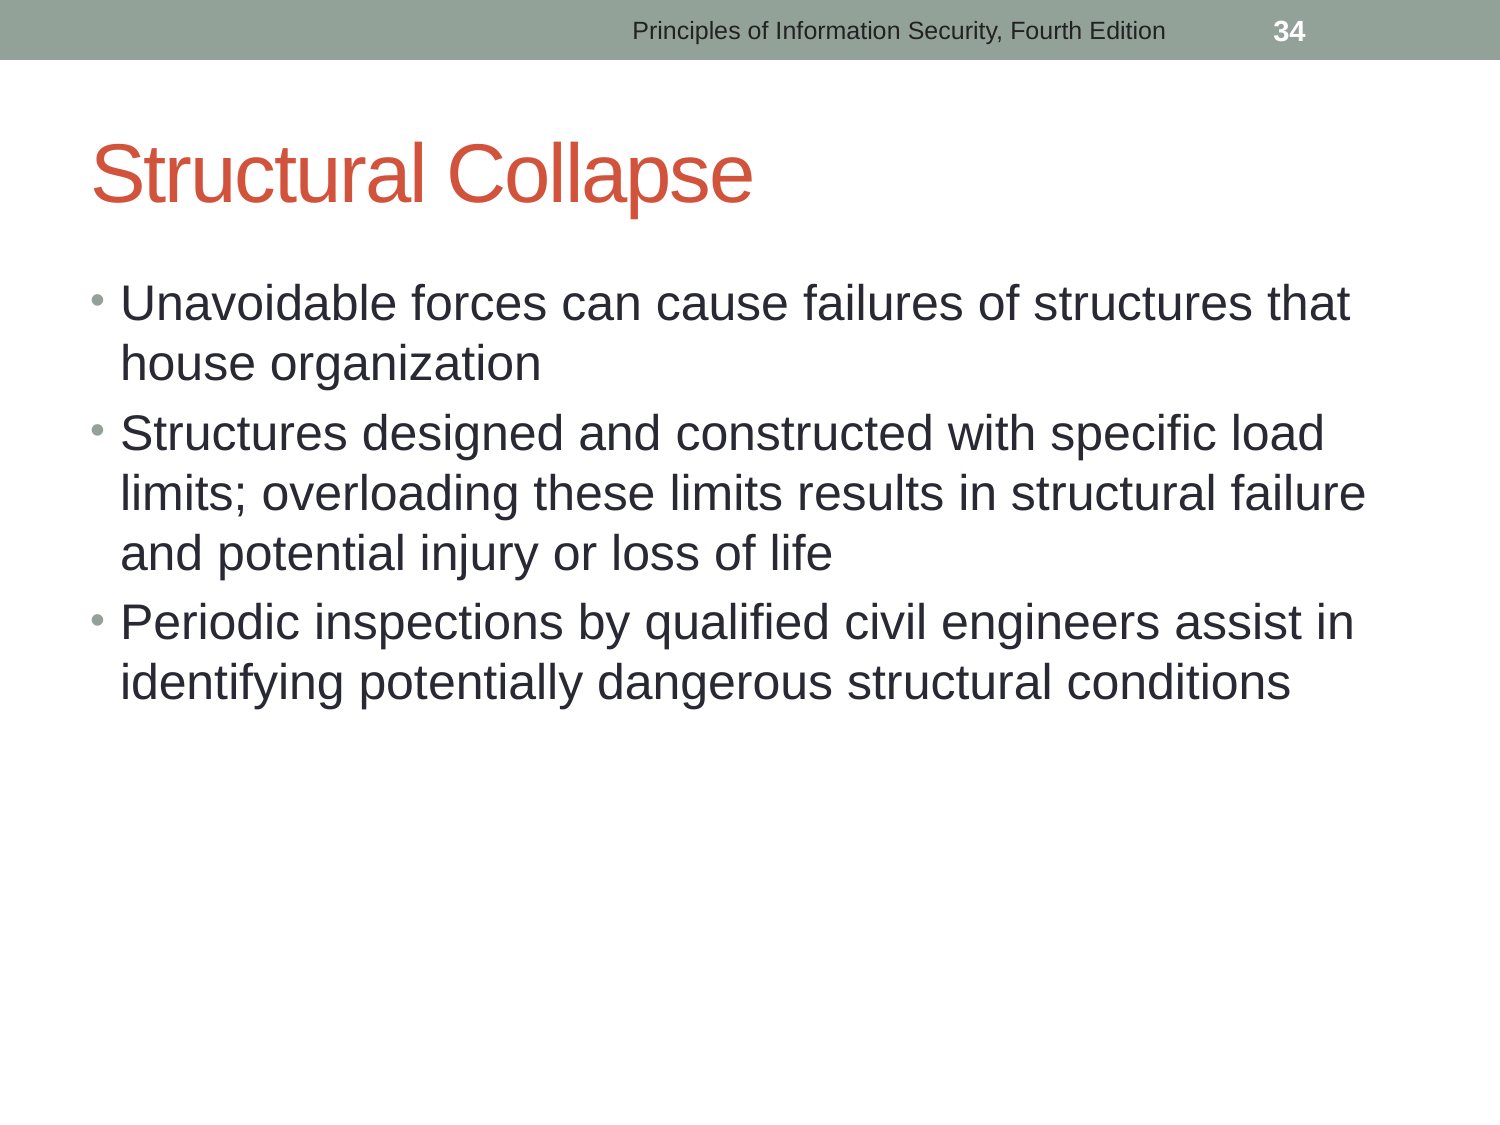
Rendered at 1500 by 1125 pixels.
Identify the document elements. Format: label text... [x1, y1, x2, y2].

list Unavoidable forces can cause failures of structures that house organization Structures designed and constructed with specific load limits; overloading these limits results in structural failure and potential injury or loss of life Periodic inspections by qualified civil engineers assist in identifying potentially dangerous structural conditions [75, 262, 1425, 1063]
slide_number 34 [1250, 3, 1425, 57]
title Structural Collapse [75, 87, 1425, 250]
footer Principles of Information Security, Fourth Edition [562, 3, 1238, 57]
